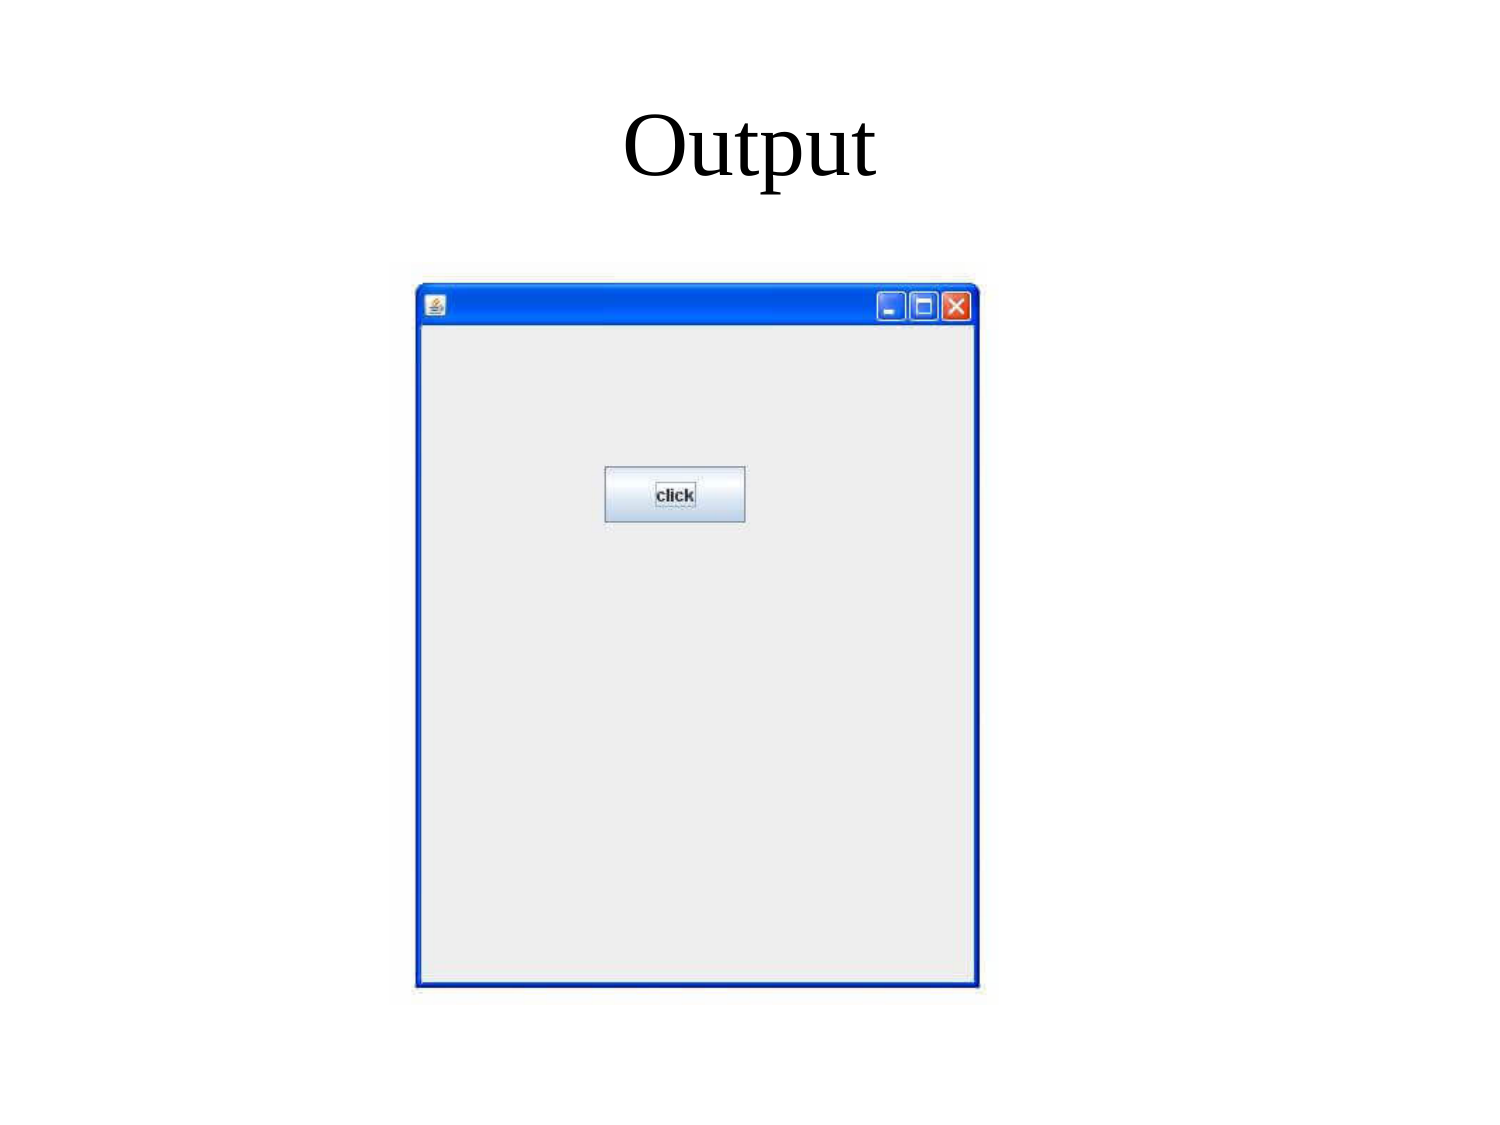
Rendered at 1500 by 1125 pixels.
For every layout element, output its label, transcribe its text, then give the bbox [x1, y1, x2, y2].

title Output [75, 45, 1425, 233]
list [389, 262, 1111, 1006]
